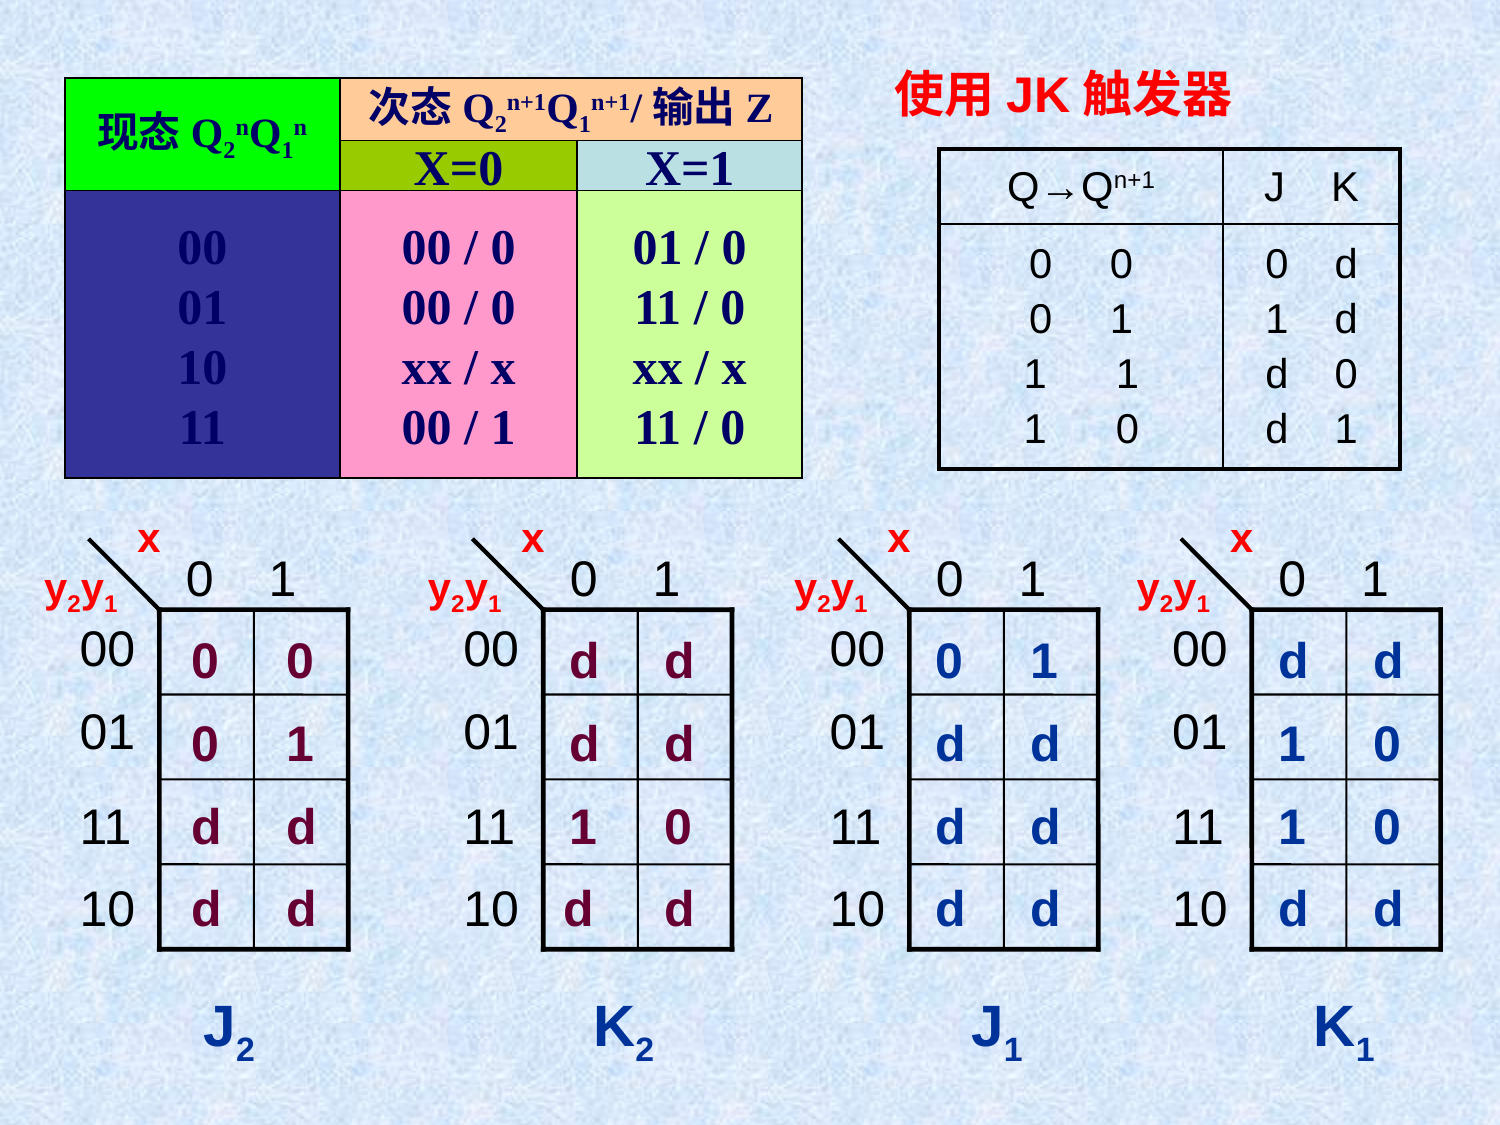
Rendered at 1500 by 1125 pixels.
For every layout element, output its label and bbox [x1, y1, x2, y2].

table_cell [941, 225, 1222, 467]
table_header [941, 151, 1222, 223]
text_box [578, 980, 697, 1076]
text_box [64, 78, 803, 478]
table_header [1224, 151, 1398, 223]
text_box [956, 980, 1075, 1076]
text_box [188, 980, 307, 1076]
text_box [879, 54, 1465, 130]
text_box [1299, 980, 1418, 1076]
picture [0, 0, 1500, 1125]
text_box [29, 503, 396, 950]
table_cell [1224, 225, 1398, 467]
text_box [413, 503, 1488, 950]
